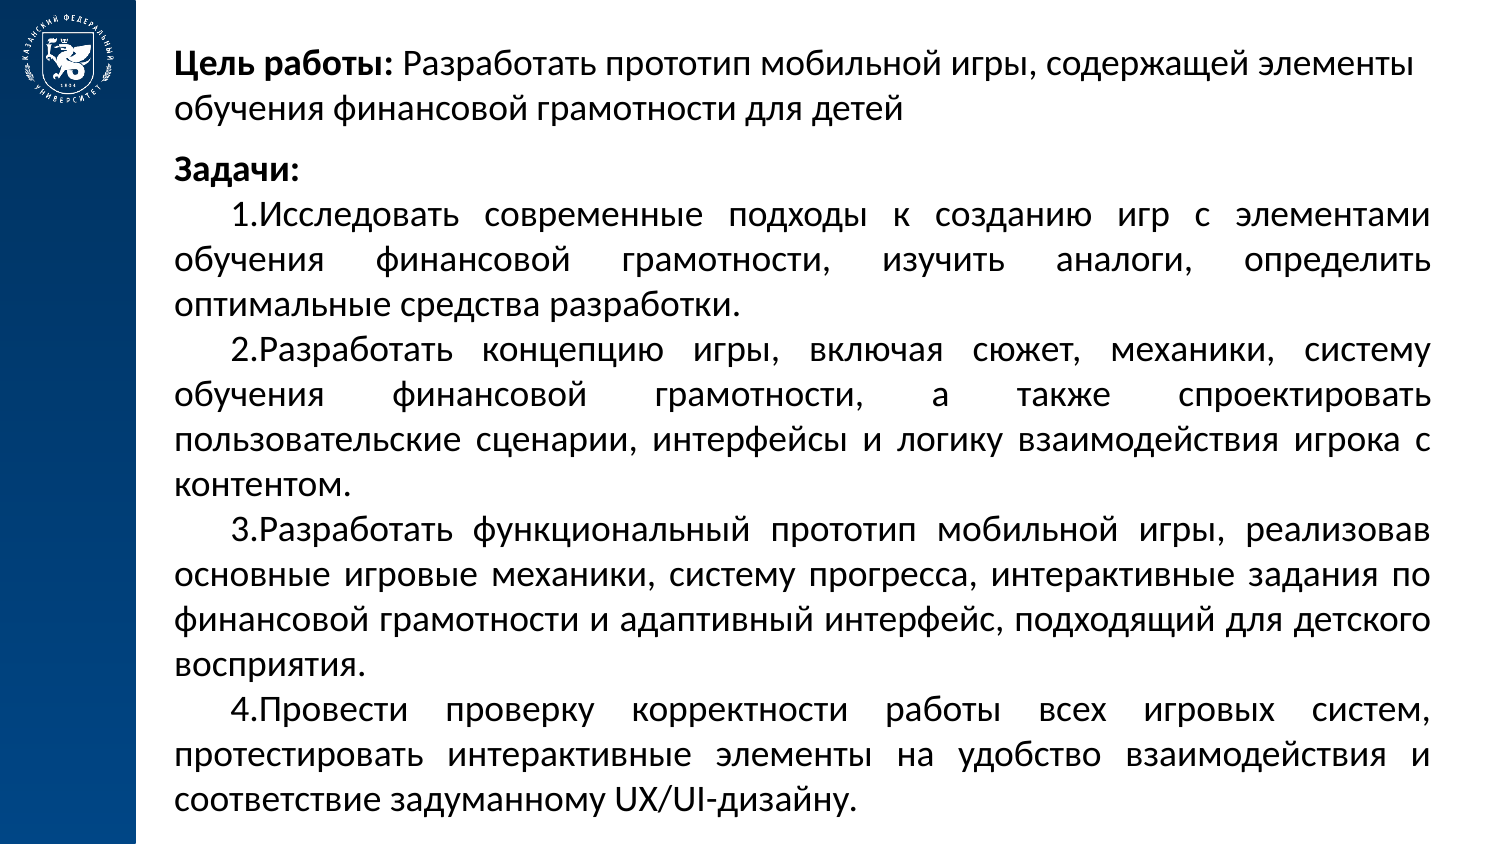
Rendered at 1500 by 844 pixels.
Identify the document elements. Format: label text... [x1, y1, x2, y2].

text_box Цель работы: Разработать прототип мобильной игры, содержащей элементы обучения финансовой грамотности для детей [159, 30, 1447, 136]
picture [22, 14, 114, 104]
text_box Задачи: Исследовать современные подходы к созданию игр с элементами обучения финансовой грамотности, изучить аналоги, определить оптимальные средства разработки. Разработать концепцию игры, включая сюжет, механики, систему обучения финансовой грамотности, а также спроектировать пользовательские сценарии, интерфейсы и логику взаимодействия игрока с контентом. Разработать функциональный прототип мобильной игры, реализовав основные игровые механики, систему прогресса, интерактивные задания по финансовой грамотности и адаптивный интерфейс, подходящий для детского восприятия. Провести проверку корректности работы всех игровых систем, протестировать интерактивные элементы на удобство взаимодействия и соответствие задуманному UX/UI-дизайну. [159, 136, 1447, 827]
text_box [0, 0, 138, 844]
